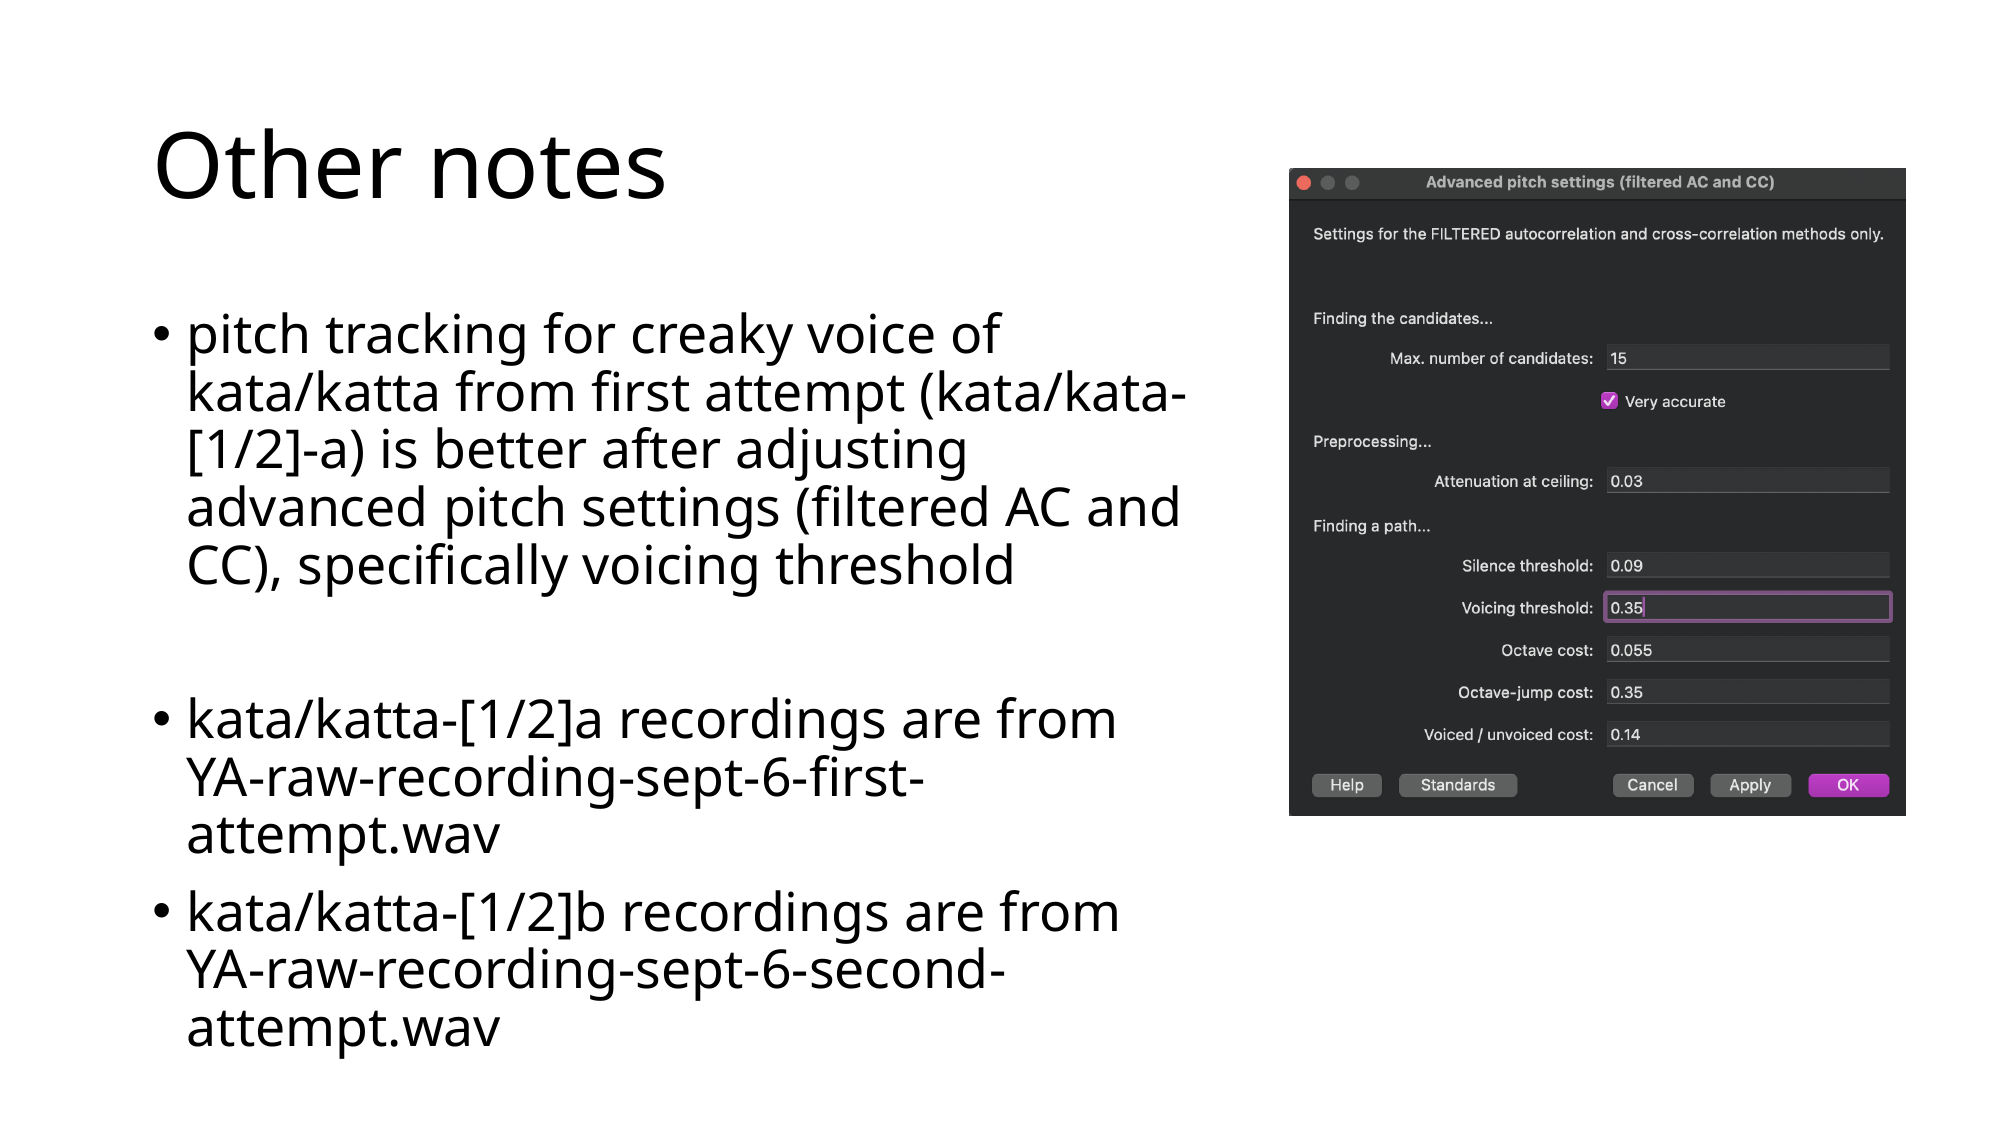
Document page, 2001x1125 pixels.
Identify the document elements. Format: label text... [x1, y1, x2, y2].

picture [1289, 168, 1907, 817]
list pitch tracking for creaky voice of kata/katta from first attempt (kata/kata-[1/2]-a) is better after adjusting advanced pitch settings (filtered AC and CC), specifically voicing threshold kata/katta-[1/2]a recordings are from YA-raw-recording-sept-6-first-attempt.wav kata/katta-[1/2]b recordings are from YA-raw-recording-sept-6-second-attempt.wav [137, 299, 1209, 1092]
title Other notes [137, 59, 1863, 278]
